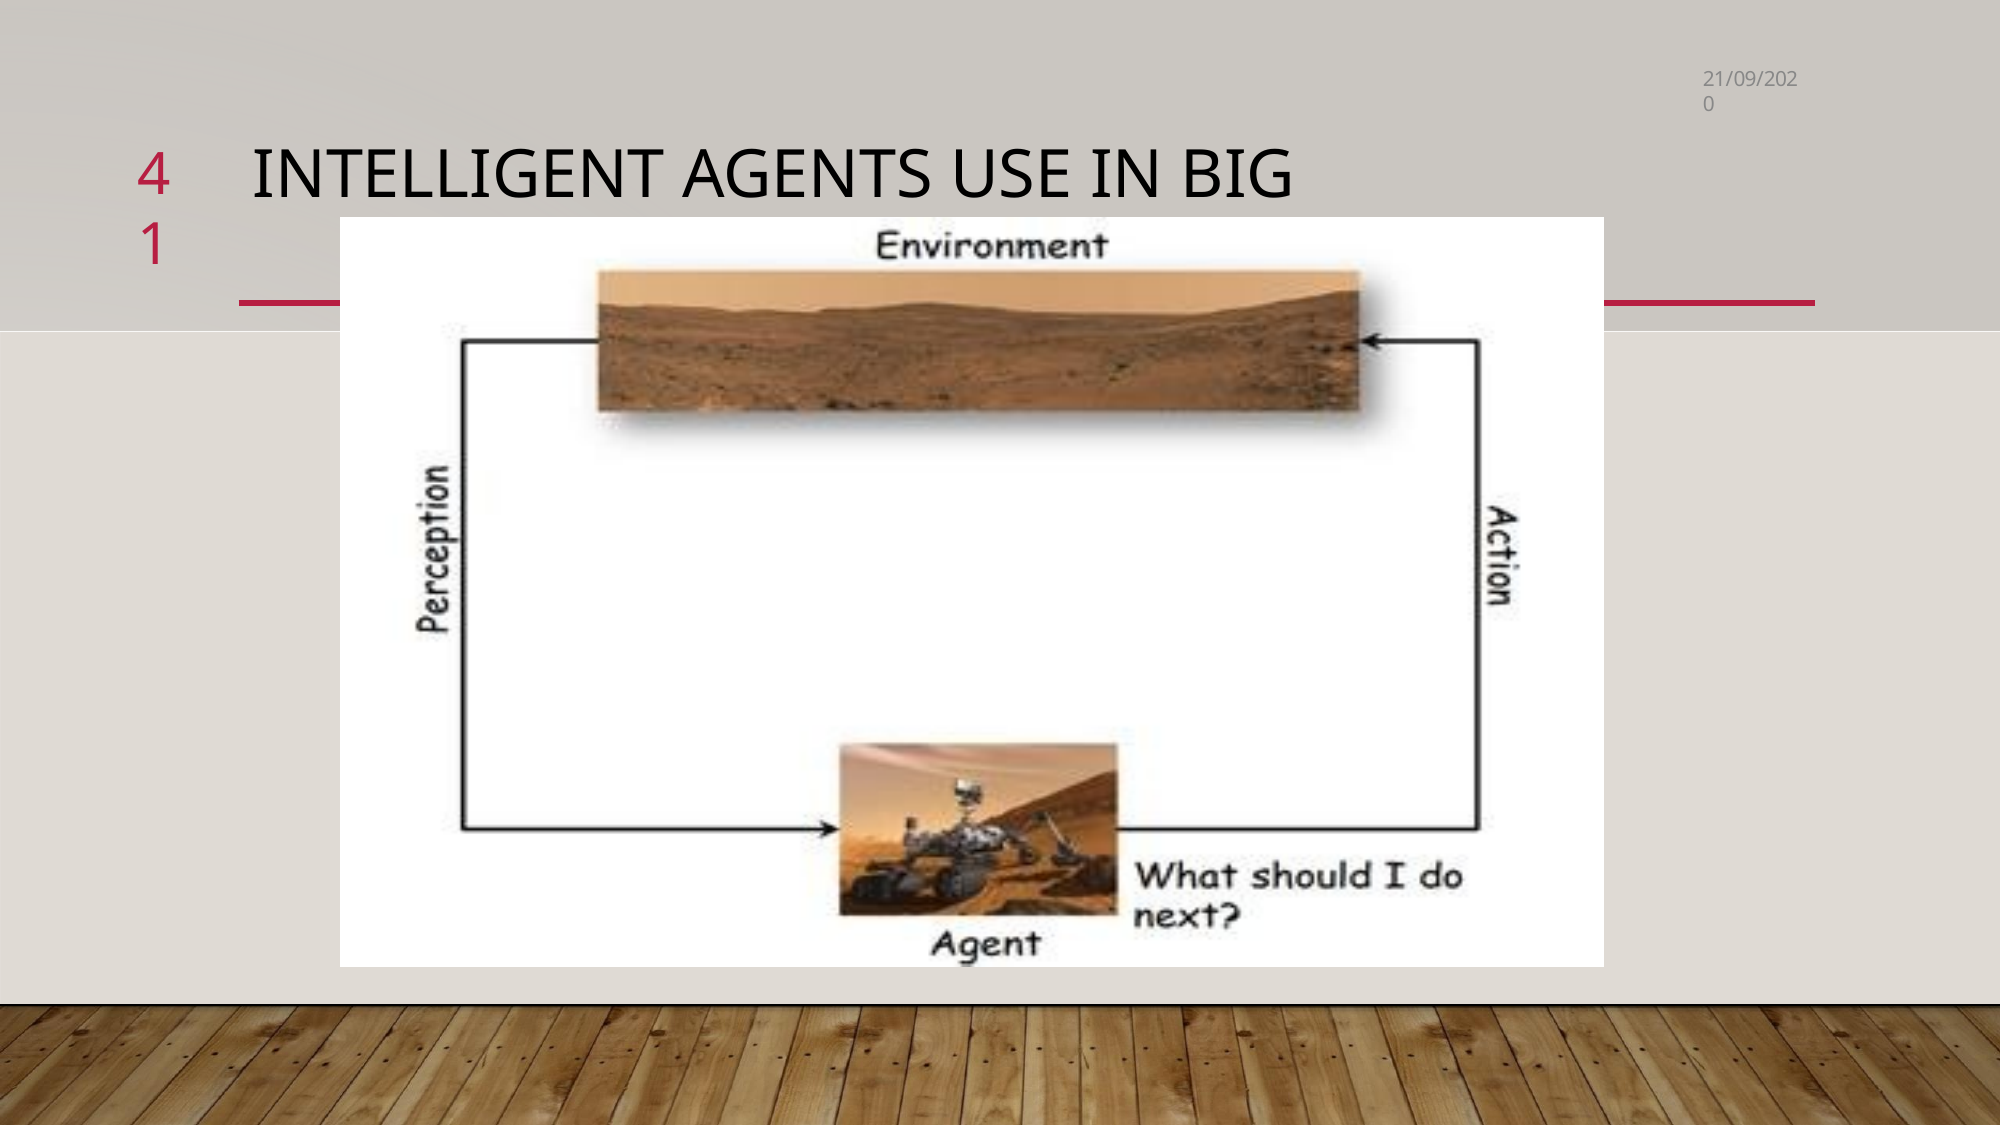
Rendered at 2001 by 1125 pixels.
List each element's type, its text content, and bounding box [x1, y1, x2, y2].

picture [0, 1006, 2000, 1125]
text_box 41 [135, 134, 199, 277]
picture [0, 0, 2000, 1004]
title INTELLIGENT AGENTS USE IN BIG TASK (MARS ROVER) [251, 127, 1408, 327]
text_box 21/09/2020 [1700, 64, 1801, 116]
